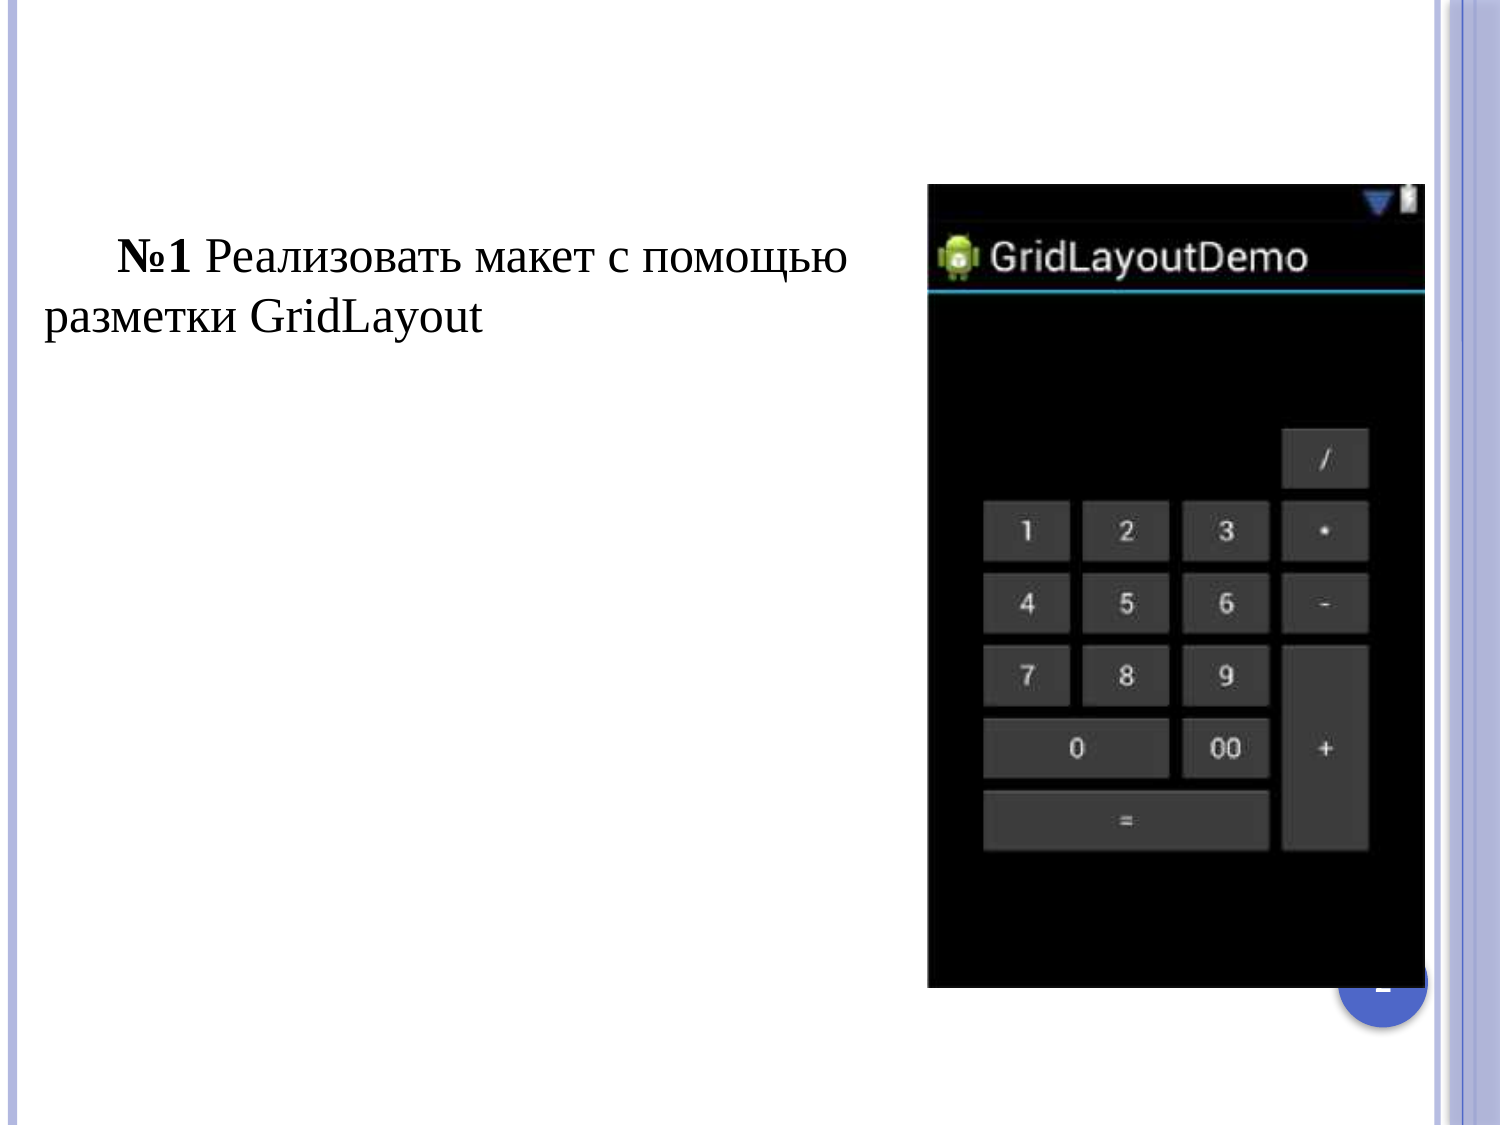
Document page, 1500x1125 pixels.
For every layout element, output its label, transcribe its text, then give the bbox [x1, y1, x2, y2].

text_box №1 Реализовать макет с помощью разметки GridLayout [29, 215, 880, 351]
slide_number 2 [1333, 940, 1434, 1027]
picture [926, 184, 1426, 989]
